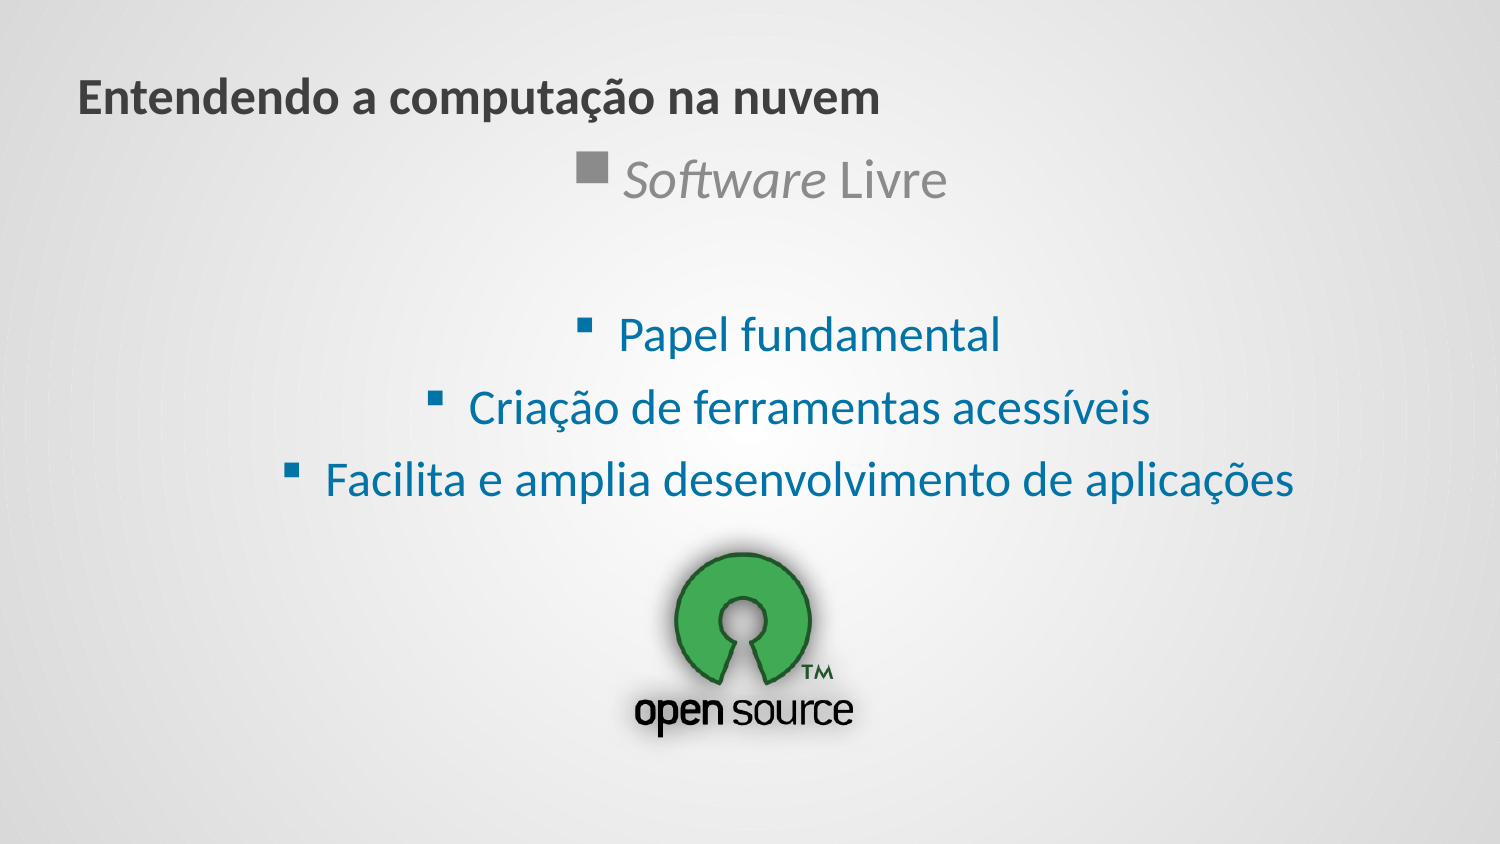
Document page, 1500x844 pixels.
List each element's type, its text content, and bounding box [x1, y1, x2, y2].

picture [624, 534, 862, 748]
title Entendendo a computação na nuvem [62, 3, 1375, 185]
text_box Software Livre Papel fundamental Criação de ferramentas acessíveis Facilita e amplia desenvolvimento de aplicações [74, 134, 1425, 547]
